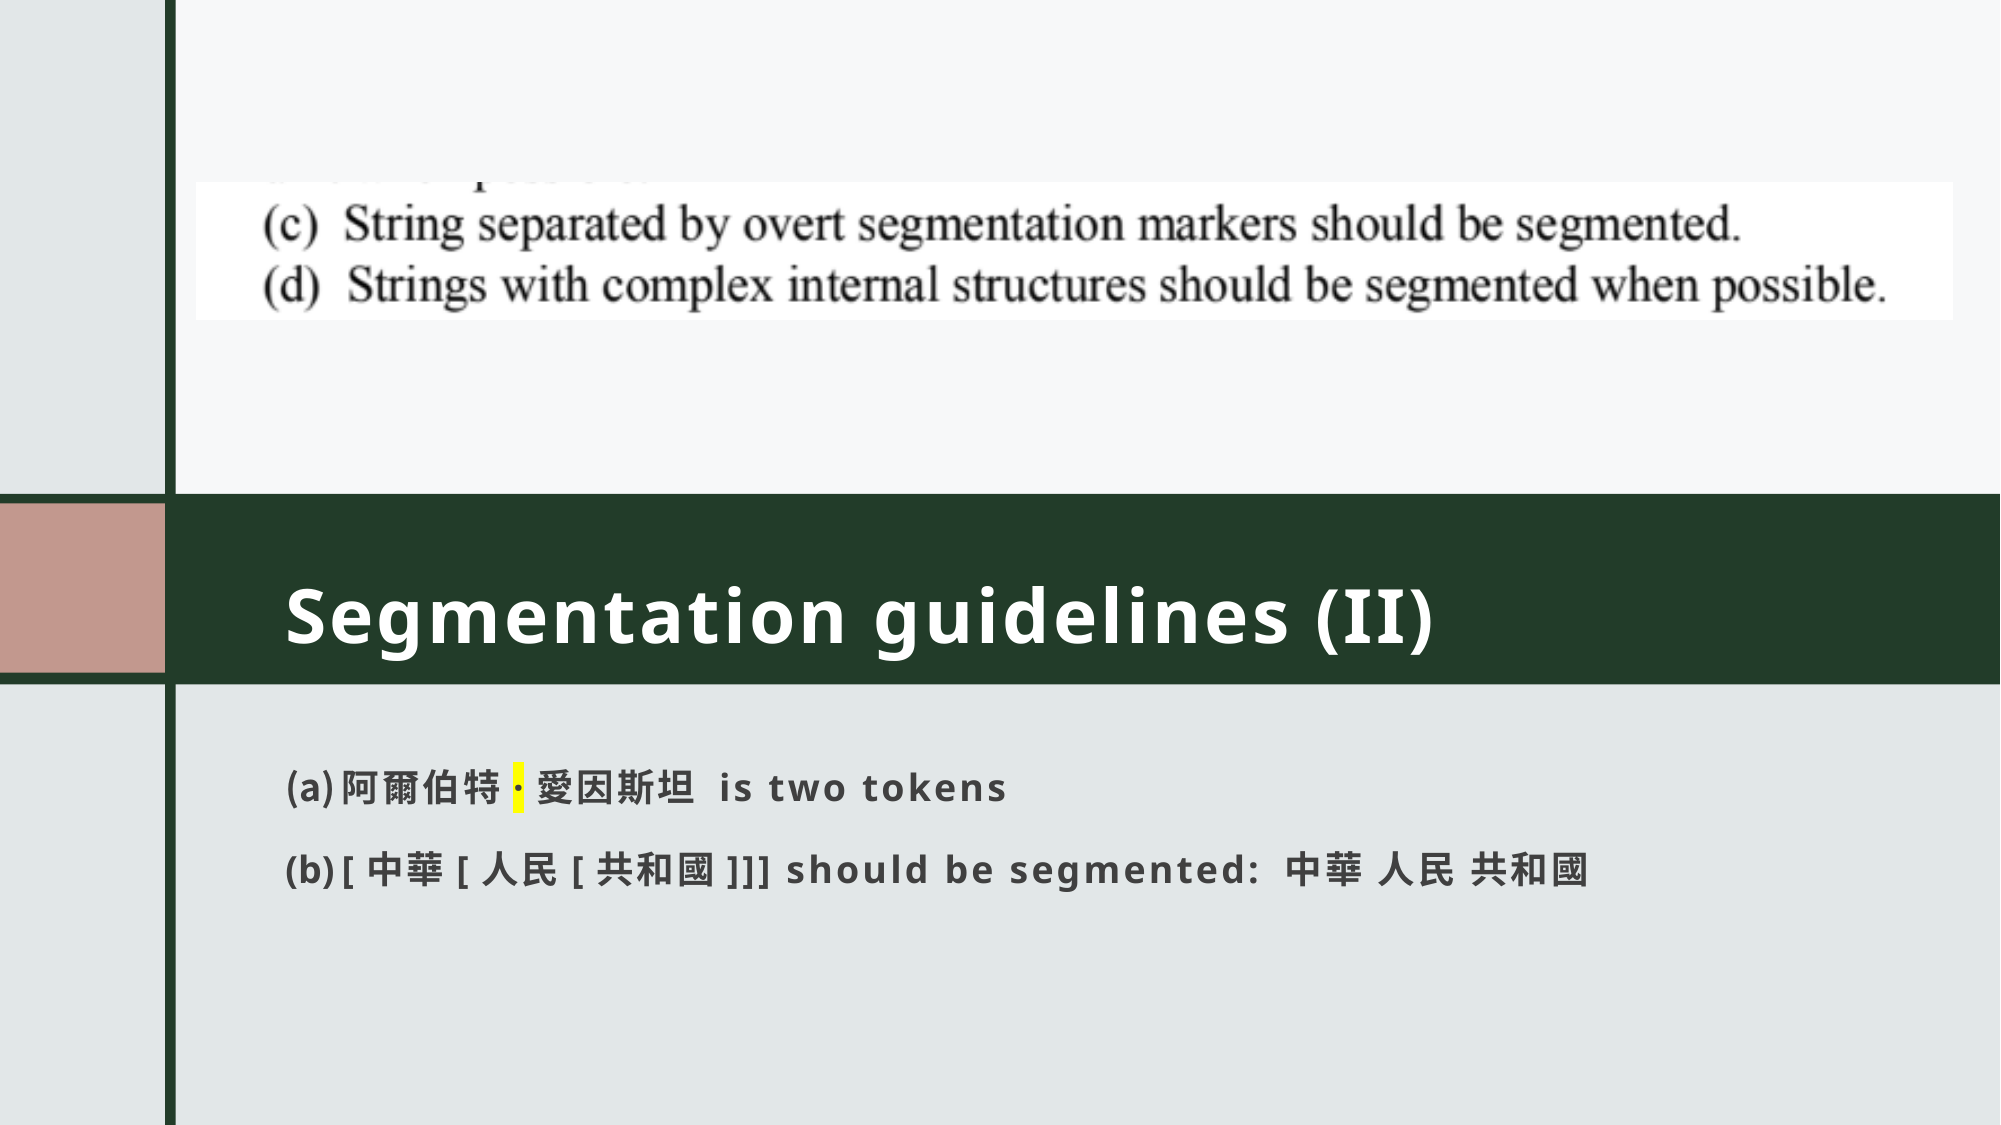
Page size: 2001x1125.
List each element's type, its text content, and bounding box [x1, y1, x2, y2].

title Segmentation guidelines (II) [267, 504, 1895, 674]
text_box [0, 674, 164, 685]
text_box [0, 502, 164, 674]
text_box [177, 685, 2000, 1125]
text_box [177, 0, 2000, 493]
text_box [0, 0, 164, 493]
text_box [177, 493, 2000, 685]
text_box [0, 493, 164, 502]
list 阿爾伯特·愛因斯坦 is two tokens [中華[人民[共和國]]] should be segmented: 中華 人民 共和國 [267, 728, 1882, 1006]
picture [196, 181, 1953, 320]
text_box [0, 685, 164, 1125]
text_box [164, 0, 177, 1125]
